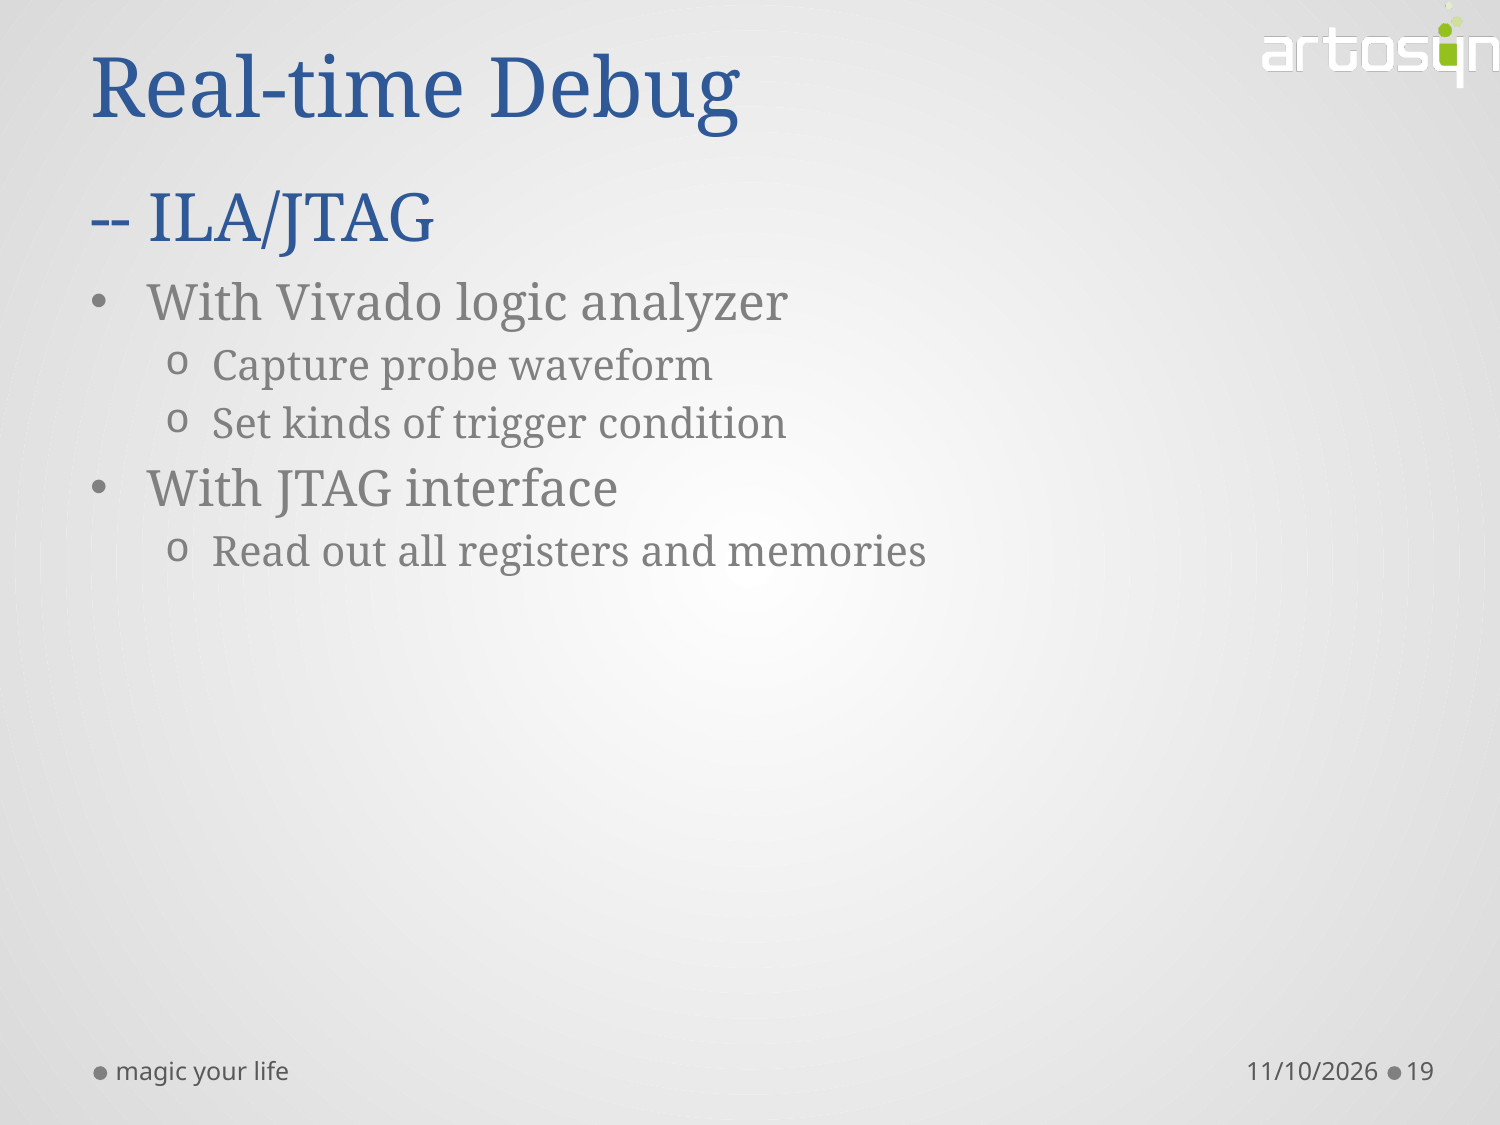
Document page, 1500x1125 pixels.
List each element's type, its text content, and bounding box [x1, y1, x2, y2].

title Real-time Debug -- ILA/JTAG [75, 0, 1425, 262]
list With Vivado logic analyzer Capture probe waveform Set kinds of trigger condition With JTAG interface Read out all registers and memories [75, 262, 1425, 1005]
slide_number 19 [1401, 1042, 1494, 1103]
picture [1425, 2, 1499, 91]
footer magic your life [108, 1042, 576, 1103]
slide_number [1043, 1042, 1386, 1103]
